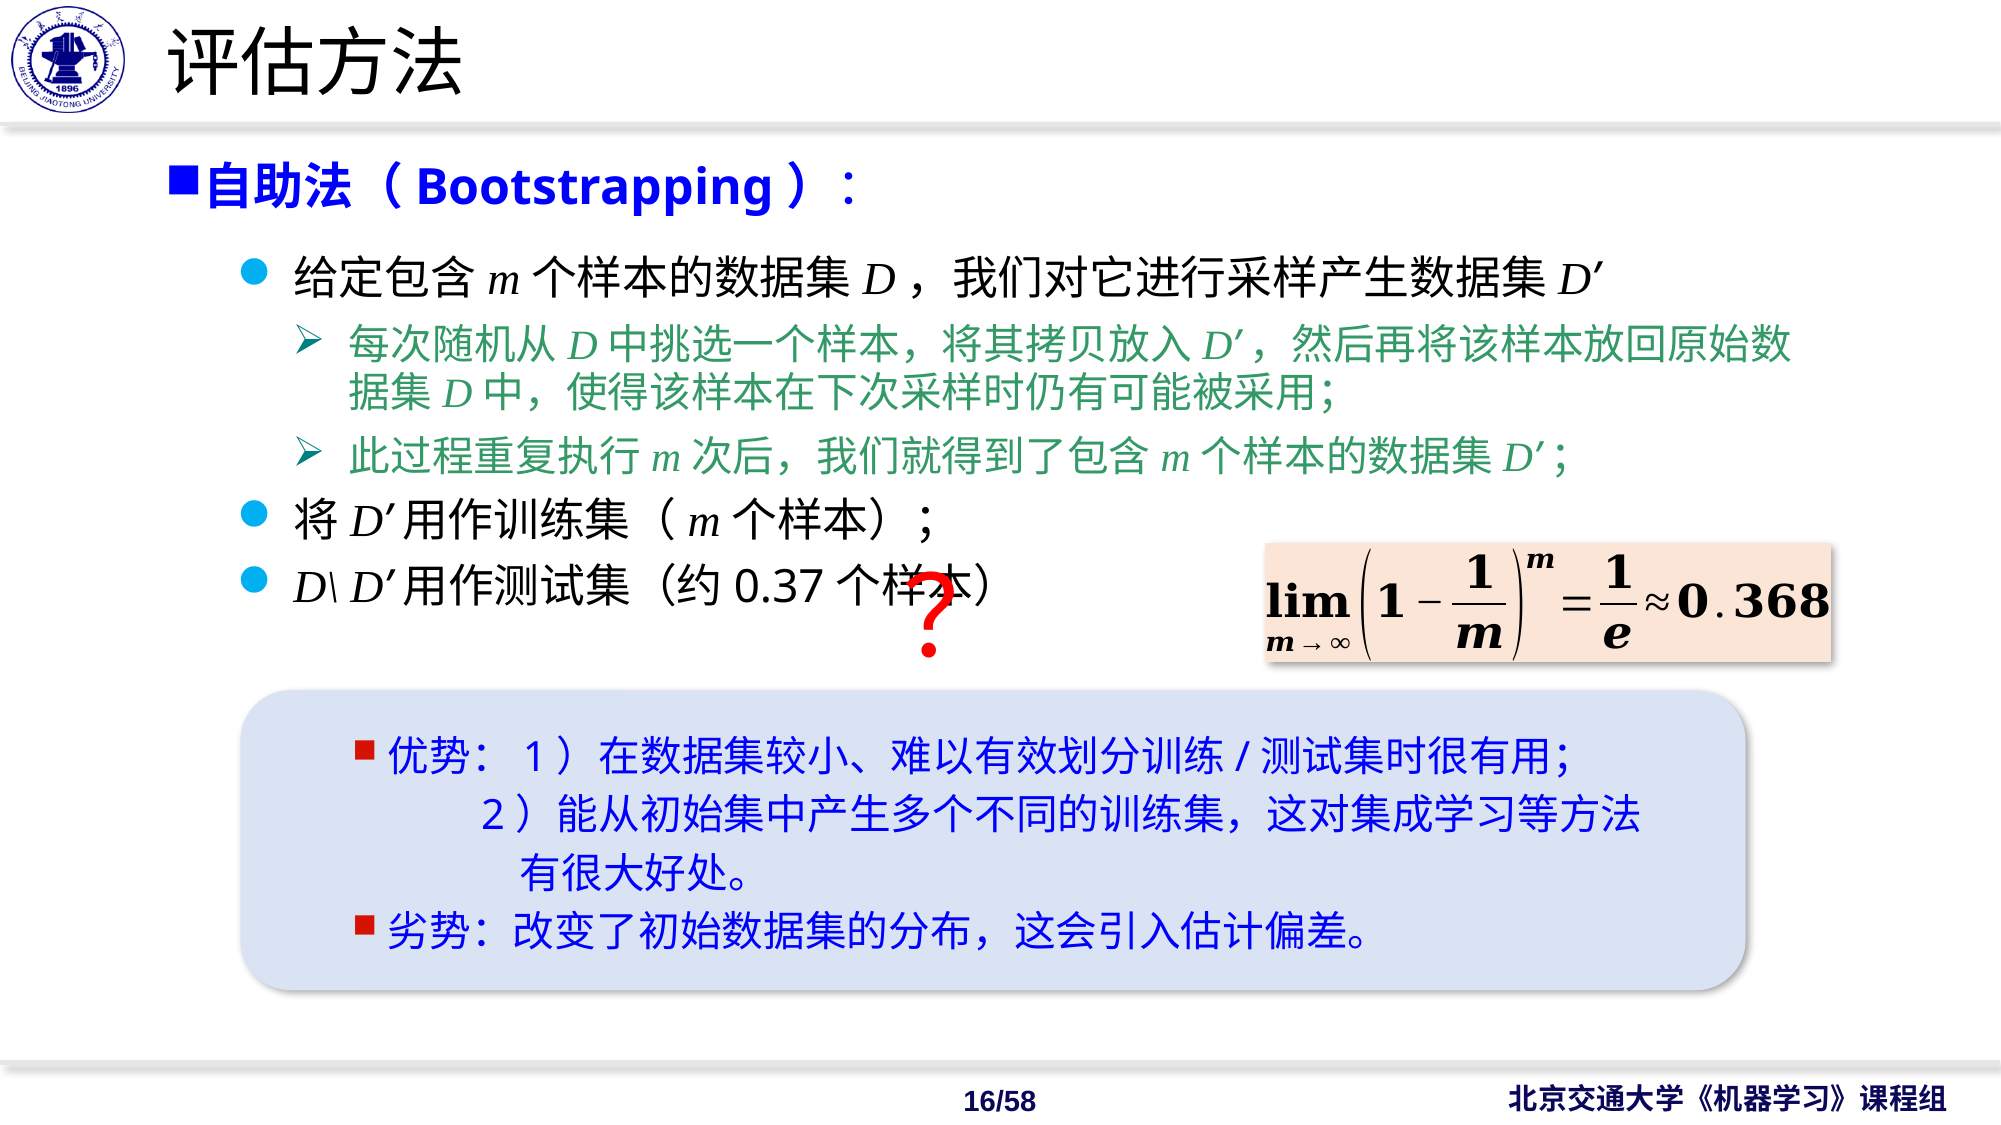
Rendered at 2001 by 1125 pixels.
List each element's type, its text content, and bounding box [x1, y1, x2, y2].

picture [11, 6, 125, 113]
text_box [240, 690, 1915, 991]
list 自助法（Bootstrapping）： [150, 151, 1507, 238]
text_box ？ [887, 537, 1213, 688]
title 评估方法 [150, 2, 1444, 131]
